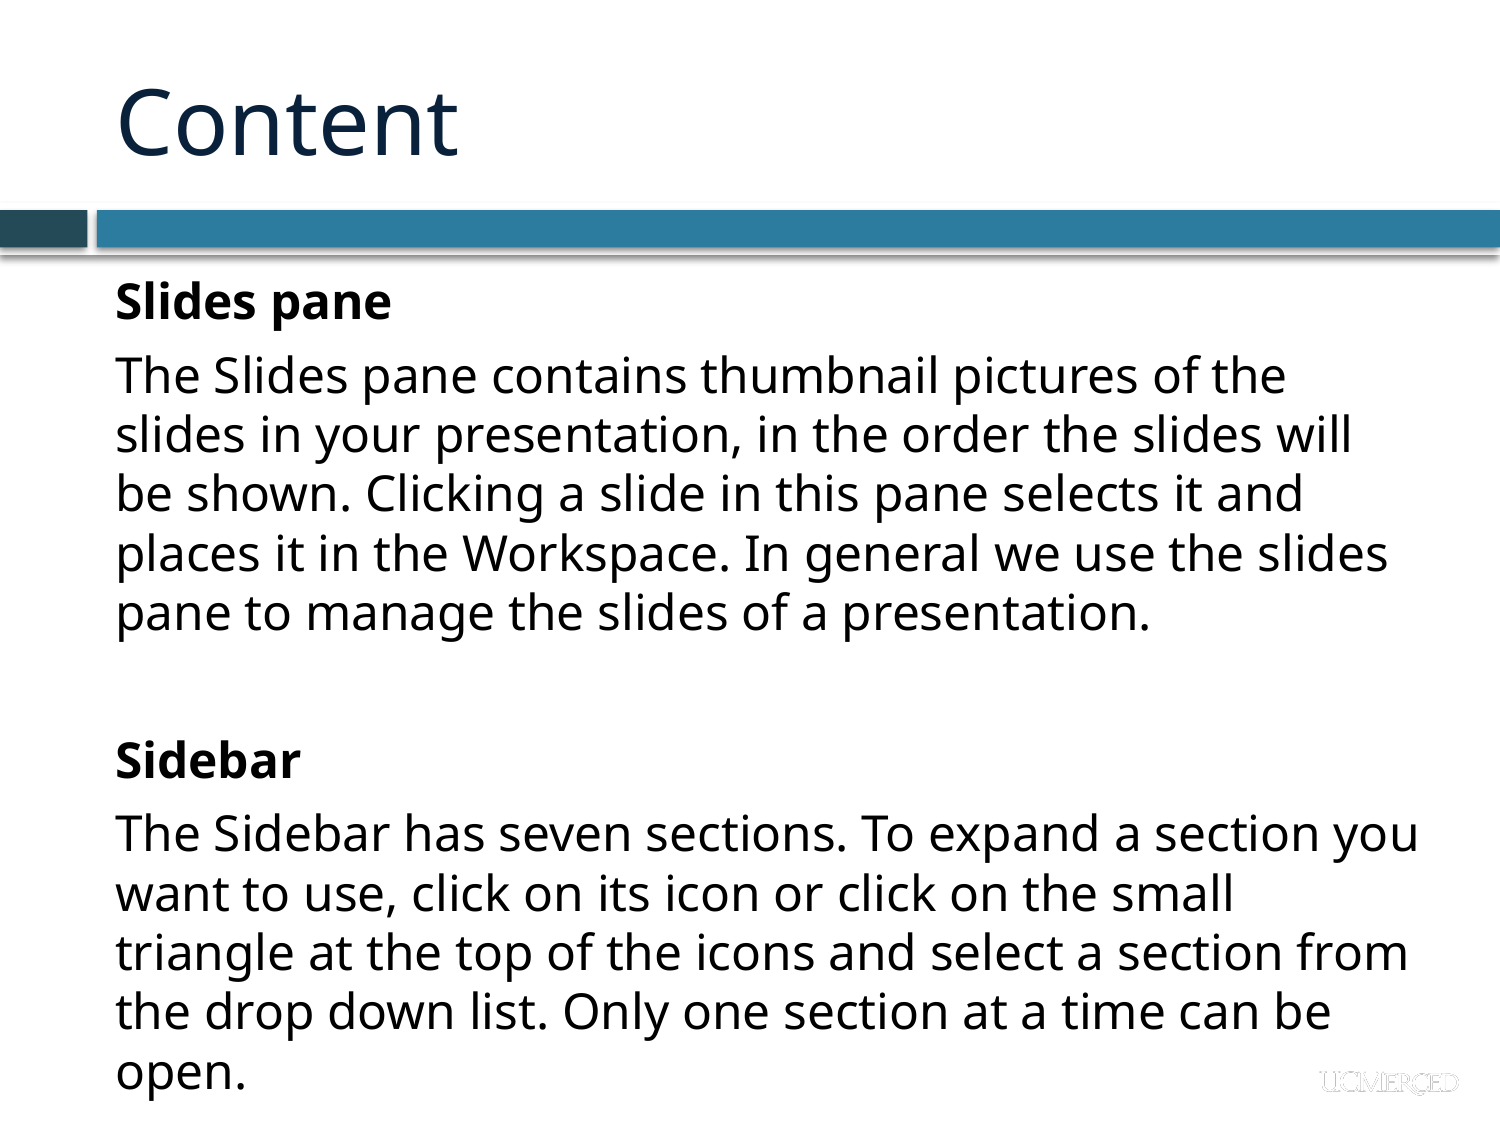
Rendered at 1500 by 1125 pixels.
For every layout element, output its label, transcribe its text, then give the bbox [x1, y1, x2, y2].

title Content [100, 37, 1438, 200]
list Slides pane The Slides pane contains thumbnail pictures of the slides in your presentation, in the order the slides will be shown. Clicking a slide in this pane selects it and places it in the Workspace. In general we use the slides pane to manage the slides of a presentation. Sidebar The Sidebar has seven sections. To expand a section you want to use, click on its icon or click on the small triangle at the top of the icons and select a section from the drop down list. Only one section at a time can be open. [100, 262, 1438, 1110]
